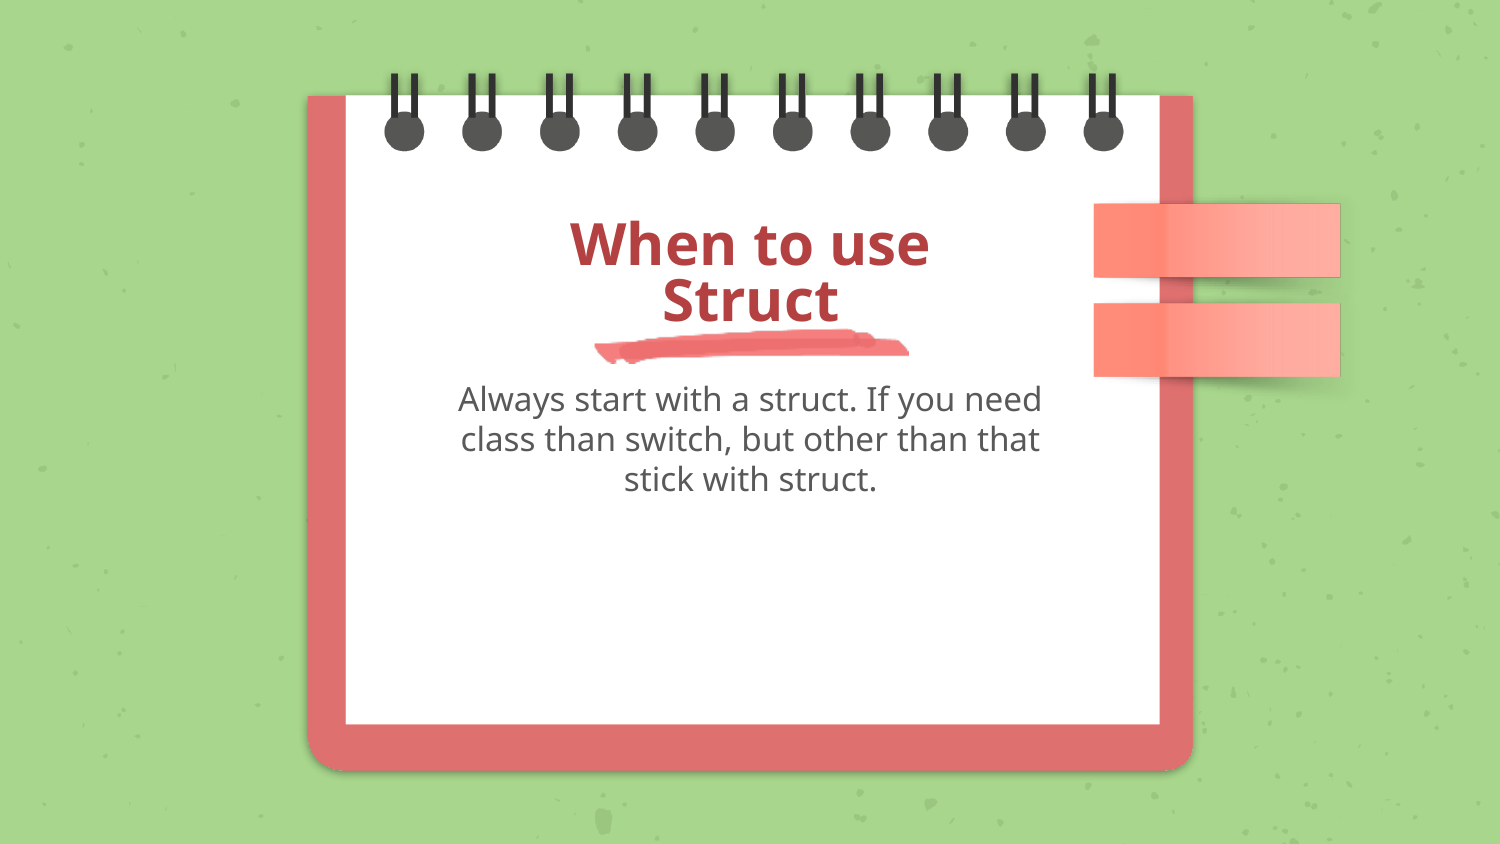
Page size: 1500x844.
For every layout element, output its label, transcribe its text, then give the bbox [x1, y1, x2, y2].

picture [307, 73, 1382, 771]
title When to use Struct [512, 205, 989, 300]
list Always start with a struct. If you need class than switch, but other than that stick with struct. [435, 363, 1067, 674]
